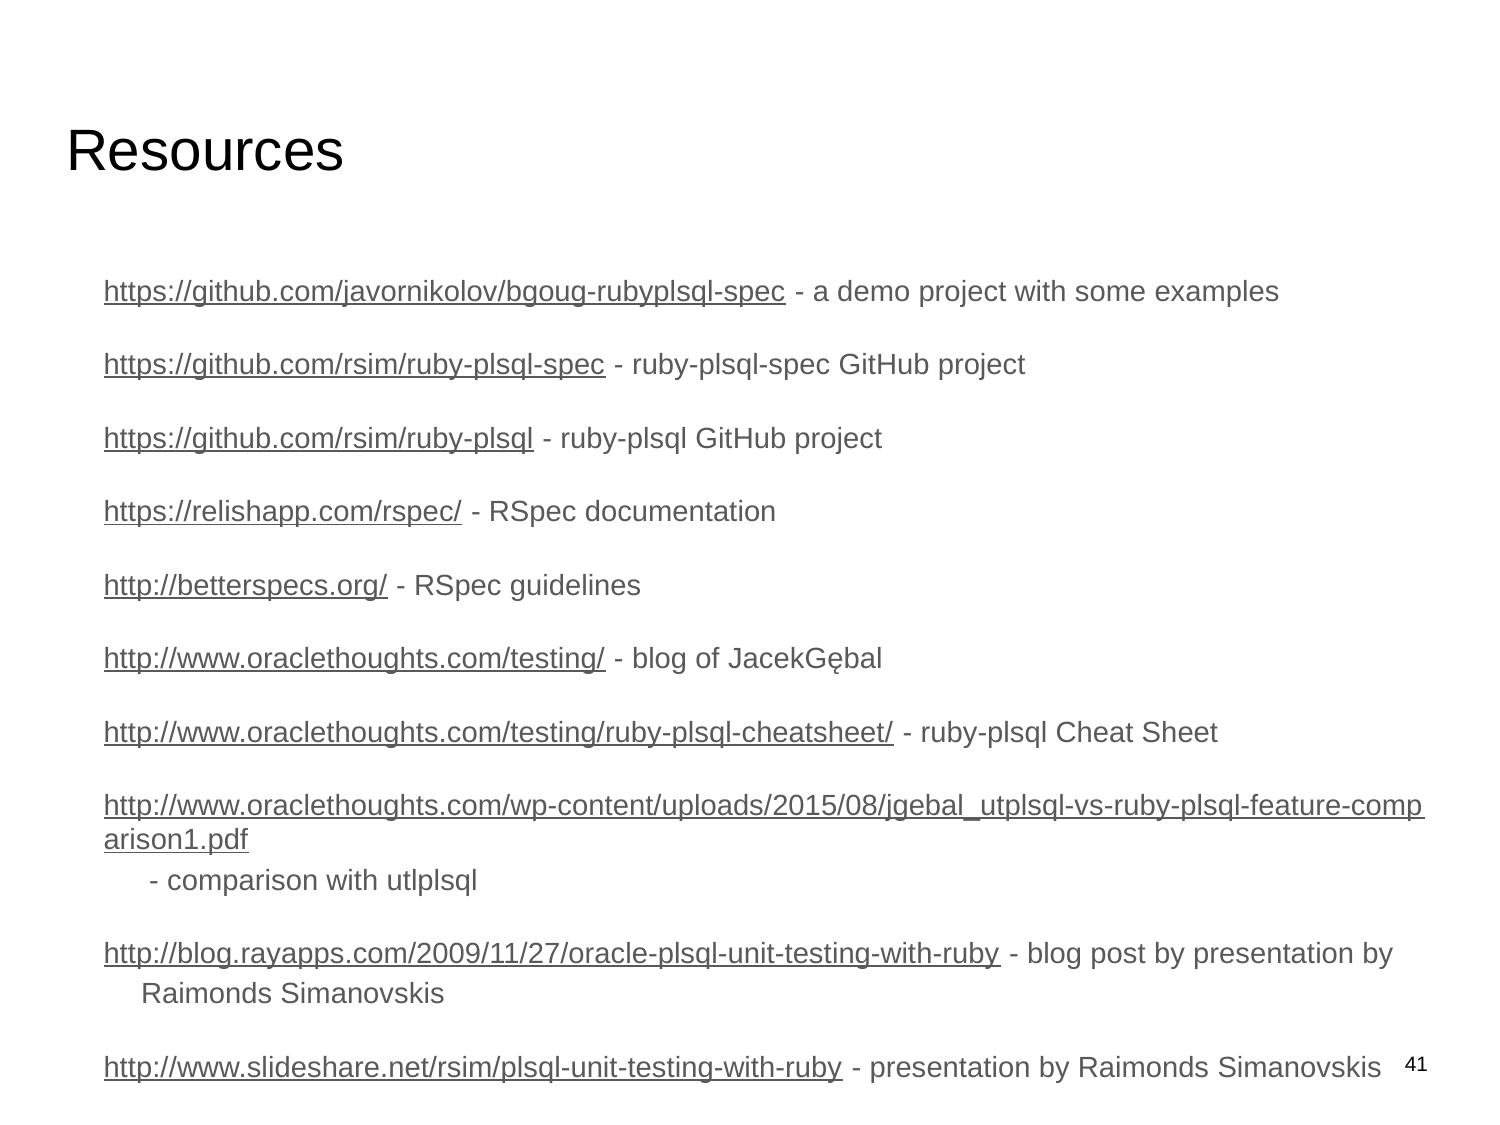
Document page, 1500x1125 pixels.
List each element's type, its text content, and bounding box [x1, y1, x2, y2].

list https://github.com/javornikolov/bgoug-rubyplsql-spec - a demo project with some examples https://github.com/rsim/ruby-plsql-spec - ruby-plsql-spec GitHub project https://github.com/rsim/ruby-plsql - ruby-plsql GitHub project https://relishapp.com/rspec/ - RSpec documentation http://betterspecs.org/ - RSpec guidelines http://www.oraclethoughts.com/testing/ - blog of JacekGębal http://www.oraclethoughts.com/testing/ruby-plsql-cheatsheet/ - ruby-plsql Cheat Sheet http://www.oraclethoughts.com/wp-content/uploads/2015/08/jgebal_utplsql-vs-ruby-plsql-feature-comparison1.pdf - comparison with utlplsql http://blog.rayapps.com/2009/11/27/oracle-plsql-unit-testing-with-ruby - blog post by presentation by Raimonds Simanovskis http://www.slideshare.net/rsim/plsql-unit-testing-with-ruby - presentation by Raimonds Simanovskis [51, 252, 1449, 1000]
slide_number ‹#› [1389, 1019, 1480, 1106]
title Resources [51, 97, 1449, 223]
